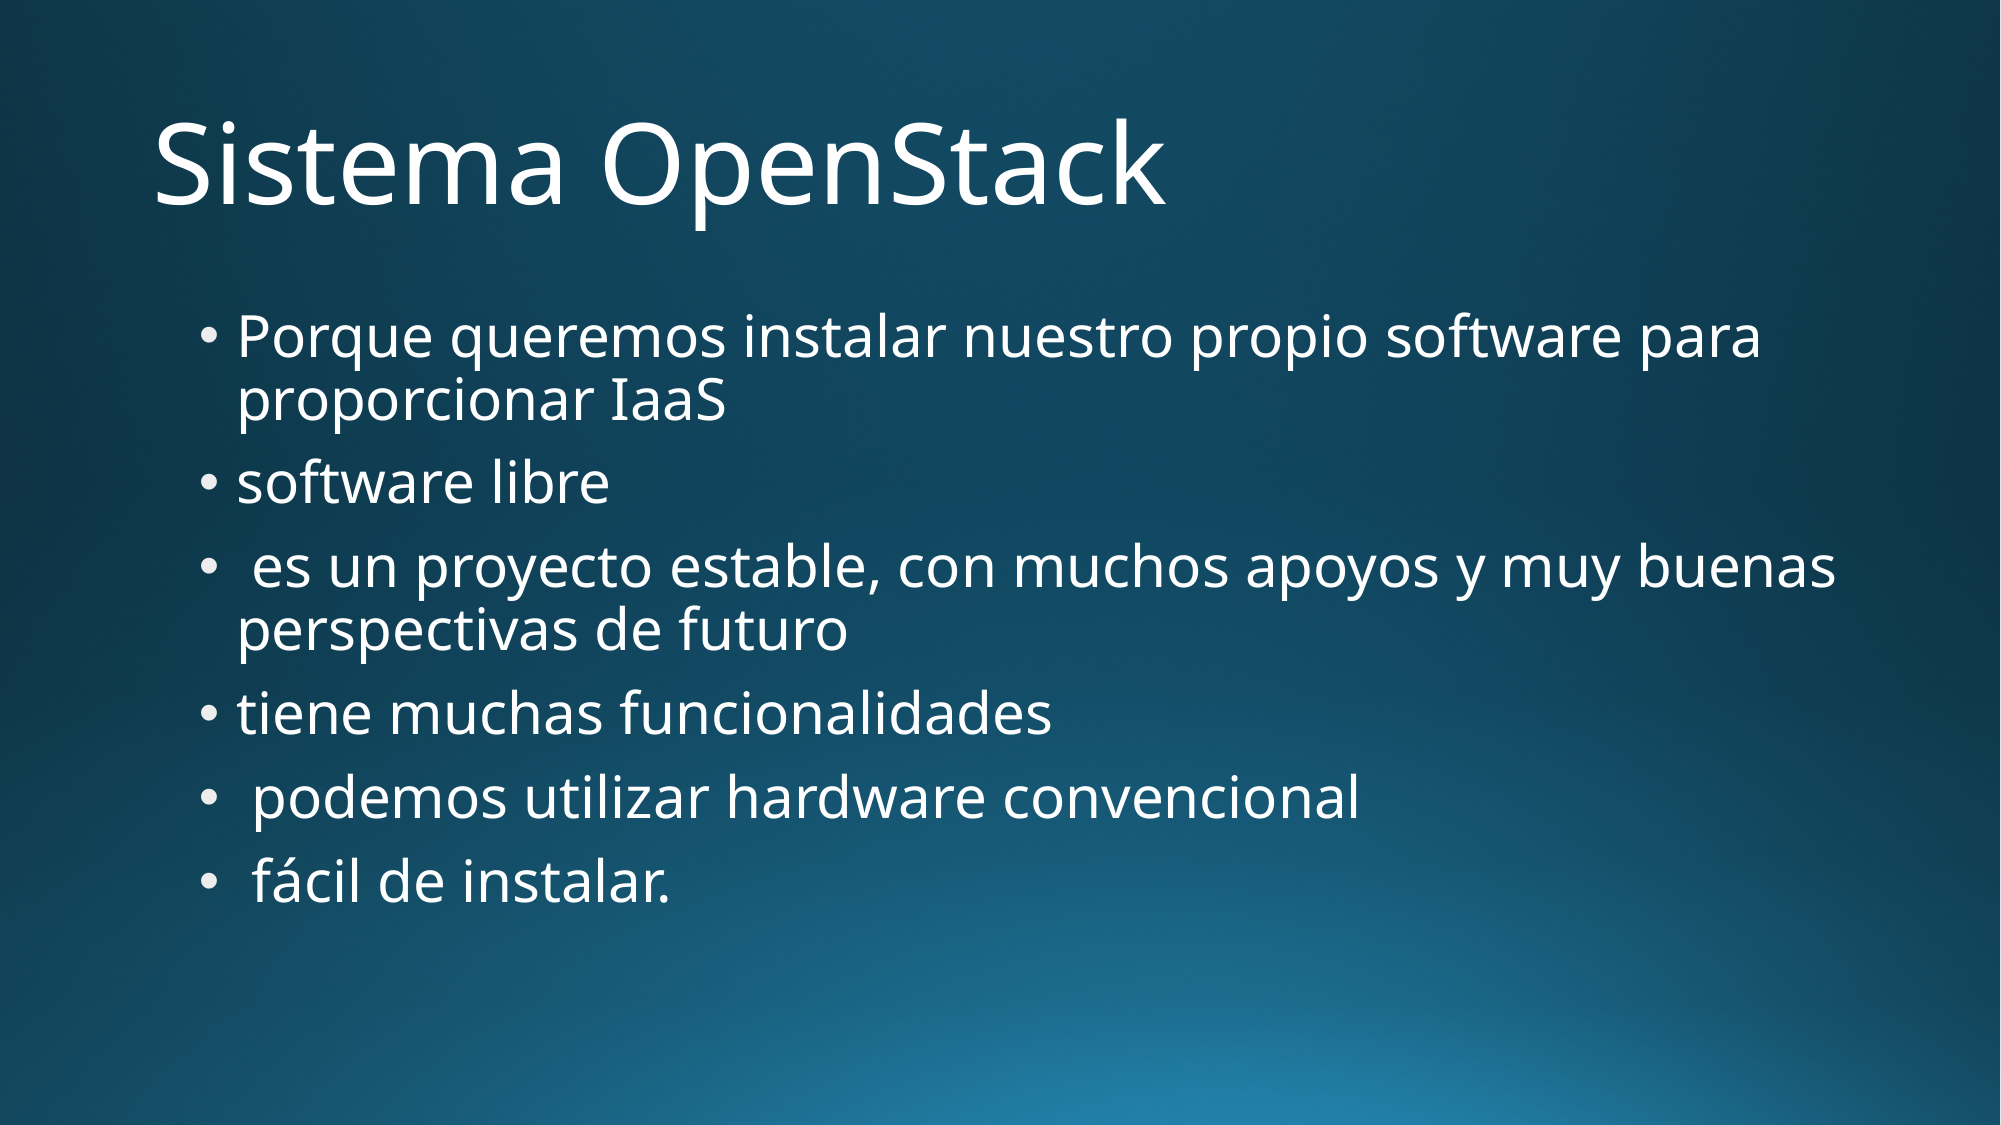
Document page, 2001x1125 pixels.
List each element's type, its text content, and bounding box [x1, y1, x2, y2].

title Sistema OpenStack [137, 59, 1863, 278]
list Porque queremos instalar nuestro propio software para proporcionar IaaS software libre es un proyecto estable, con muchos apoyos y muy buenas perspectivas de futuro tiene muchas funcionalidades podemos utilizar hardware convencional fácil de instalar. [183, 299, 1863, 1014]
picture [0, 0, 2001, 1125]
